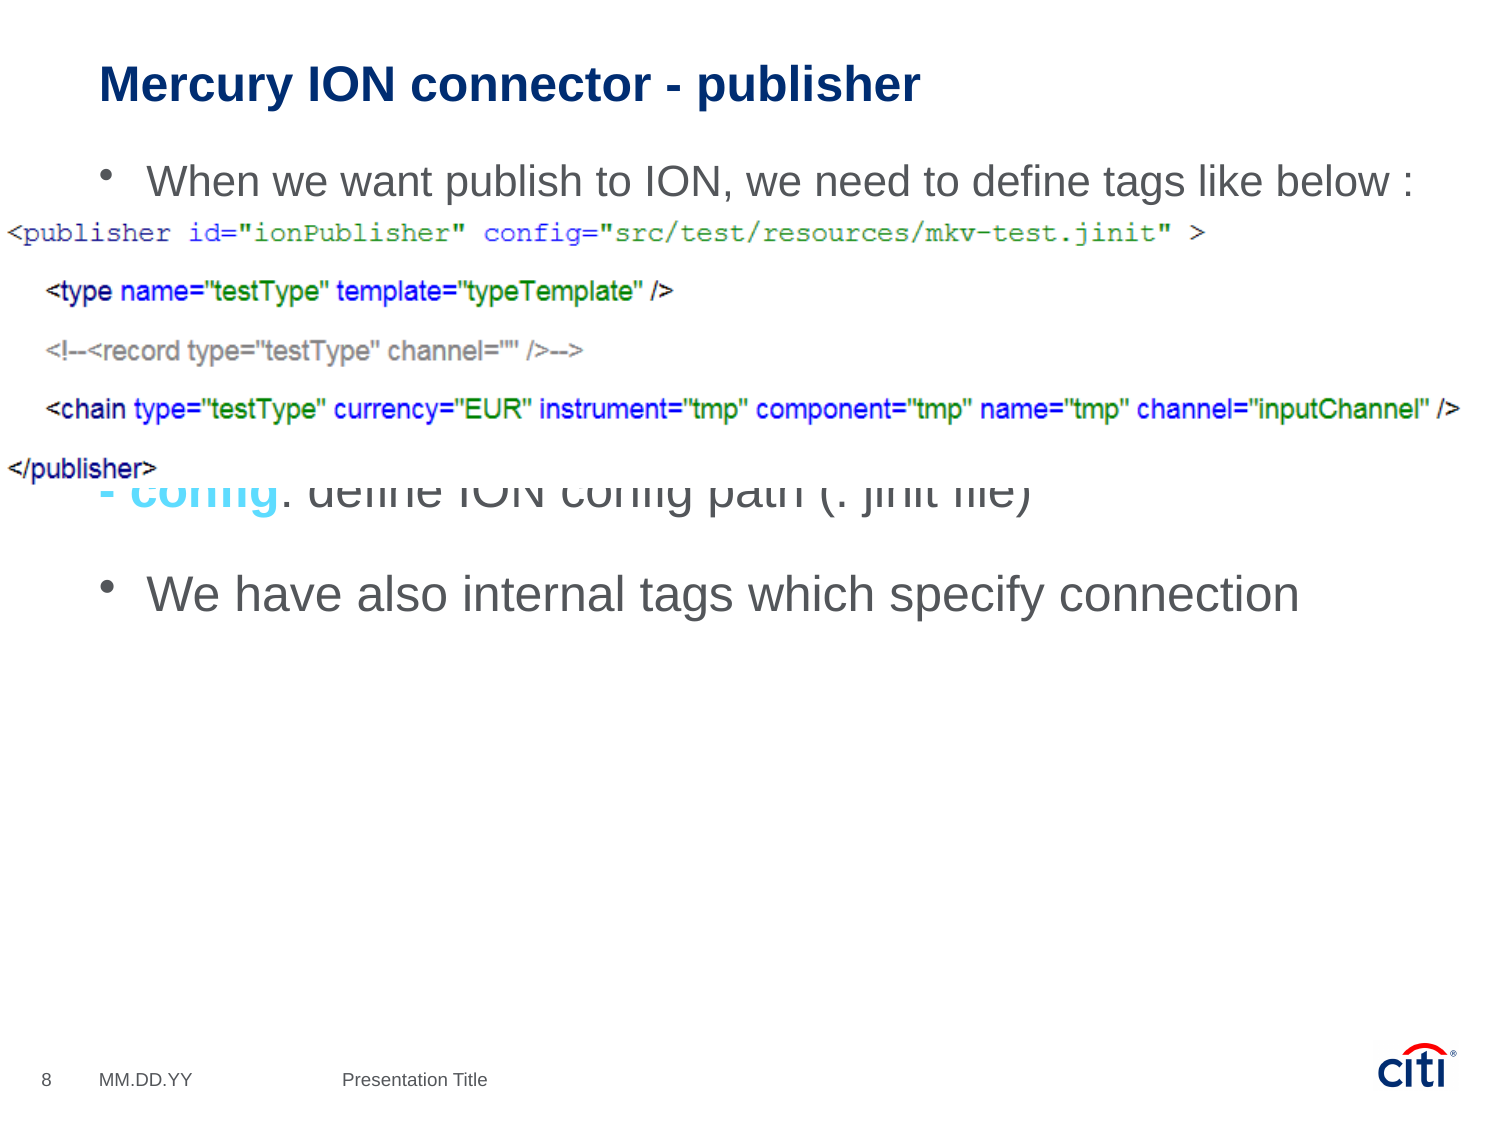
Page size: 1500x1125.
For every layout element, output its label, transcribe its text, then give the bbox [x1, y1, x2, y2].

footer Presentation Title [342, 1056, 1010, 1102]
slide_number 8 [41, 1056, 98, 1102]
picture [0, 213, 1468, 488]
title Mercury ION connector - publisher [98, 51, 1460, 133]
list When we want publish to ION, we need to define tags like below : - config: define ION config path (. jinit file) We have also internal tags which specify connection [98, 156, 1461, 212]
slide_number MM.DD.YY [98, 1056, 274, 1102]
picture [1373, 1040, 1459, 1091]
list When we want publish to ION, we need to define tags like below : - config: define ION config path (. jinit file) We have also internal tags which specify connection [98, 496, 1461, 1029]
